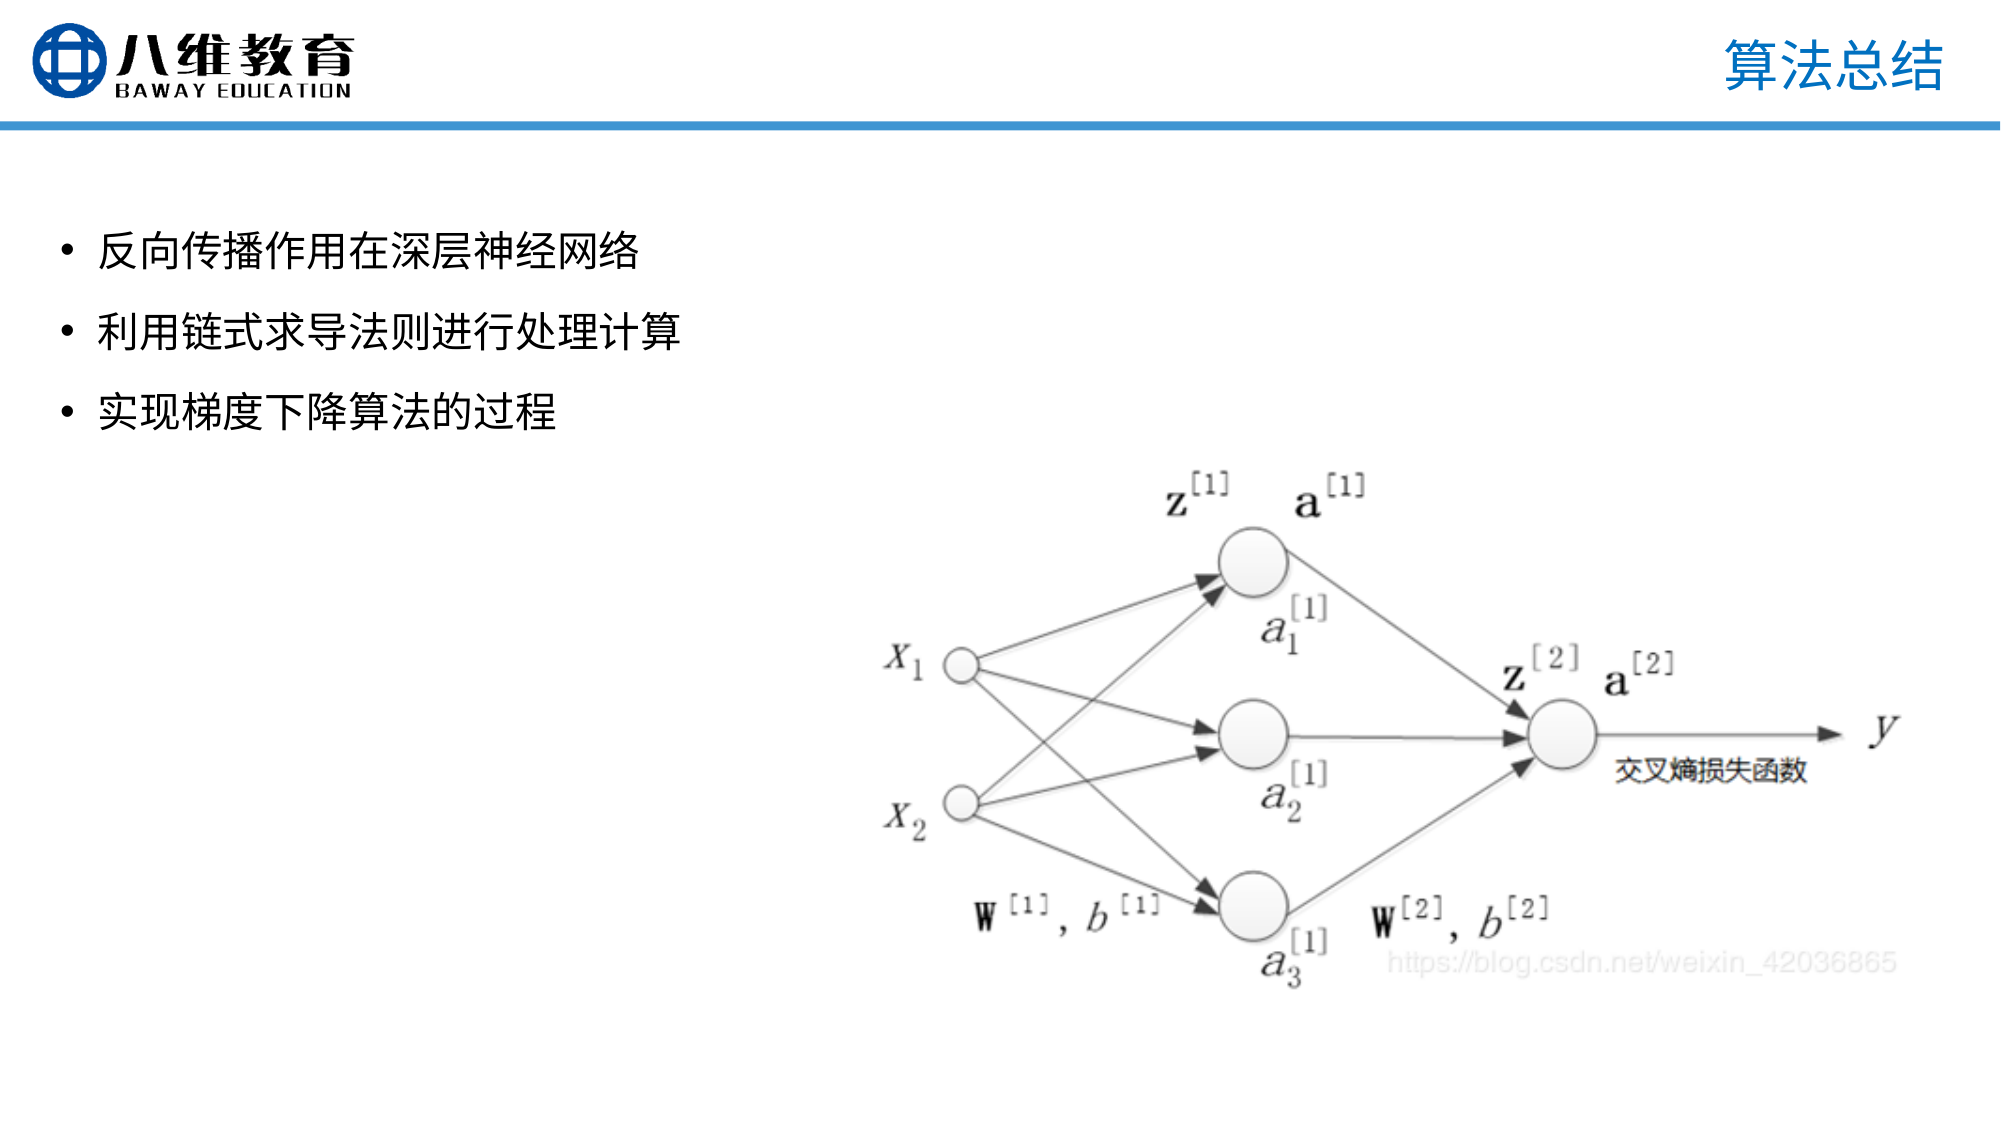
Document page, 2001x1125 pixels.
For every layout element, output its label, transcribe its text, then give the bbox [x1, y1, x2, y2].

title 算法总结 [480, 30, 1961, 112]
picture [23, 19, 362, 106]
list 反向传播作用在深层神经网络 利用链式求导法则进行处理计算 实现梯度下降算法的过程 [45, 207, 1920, 1093]
picture [875, 465, 1915, 997]
